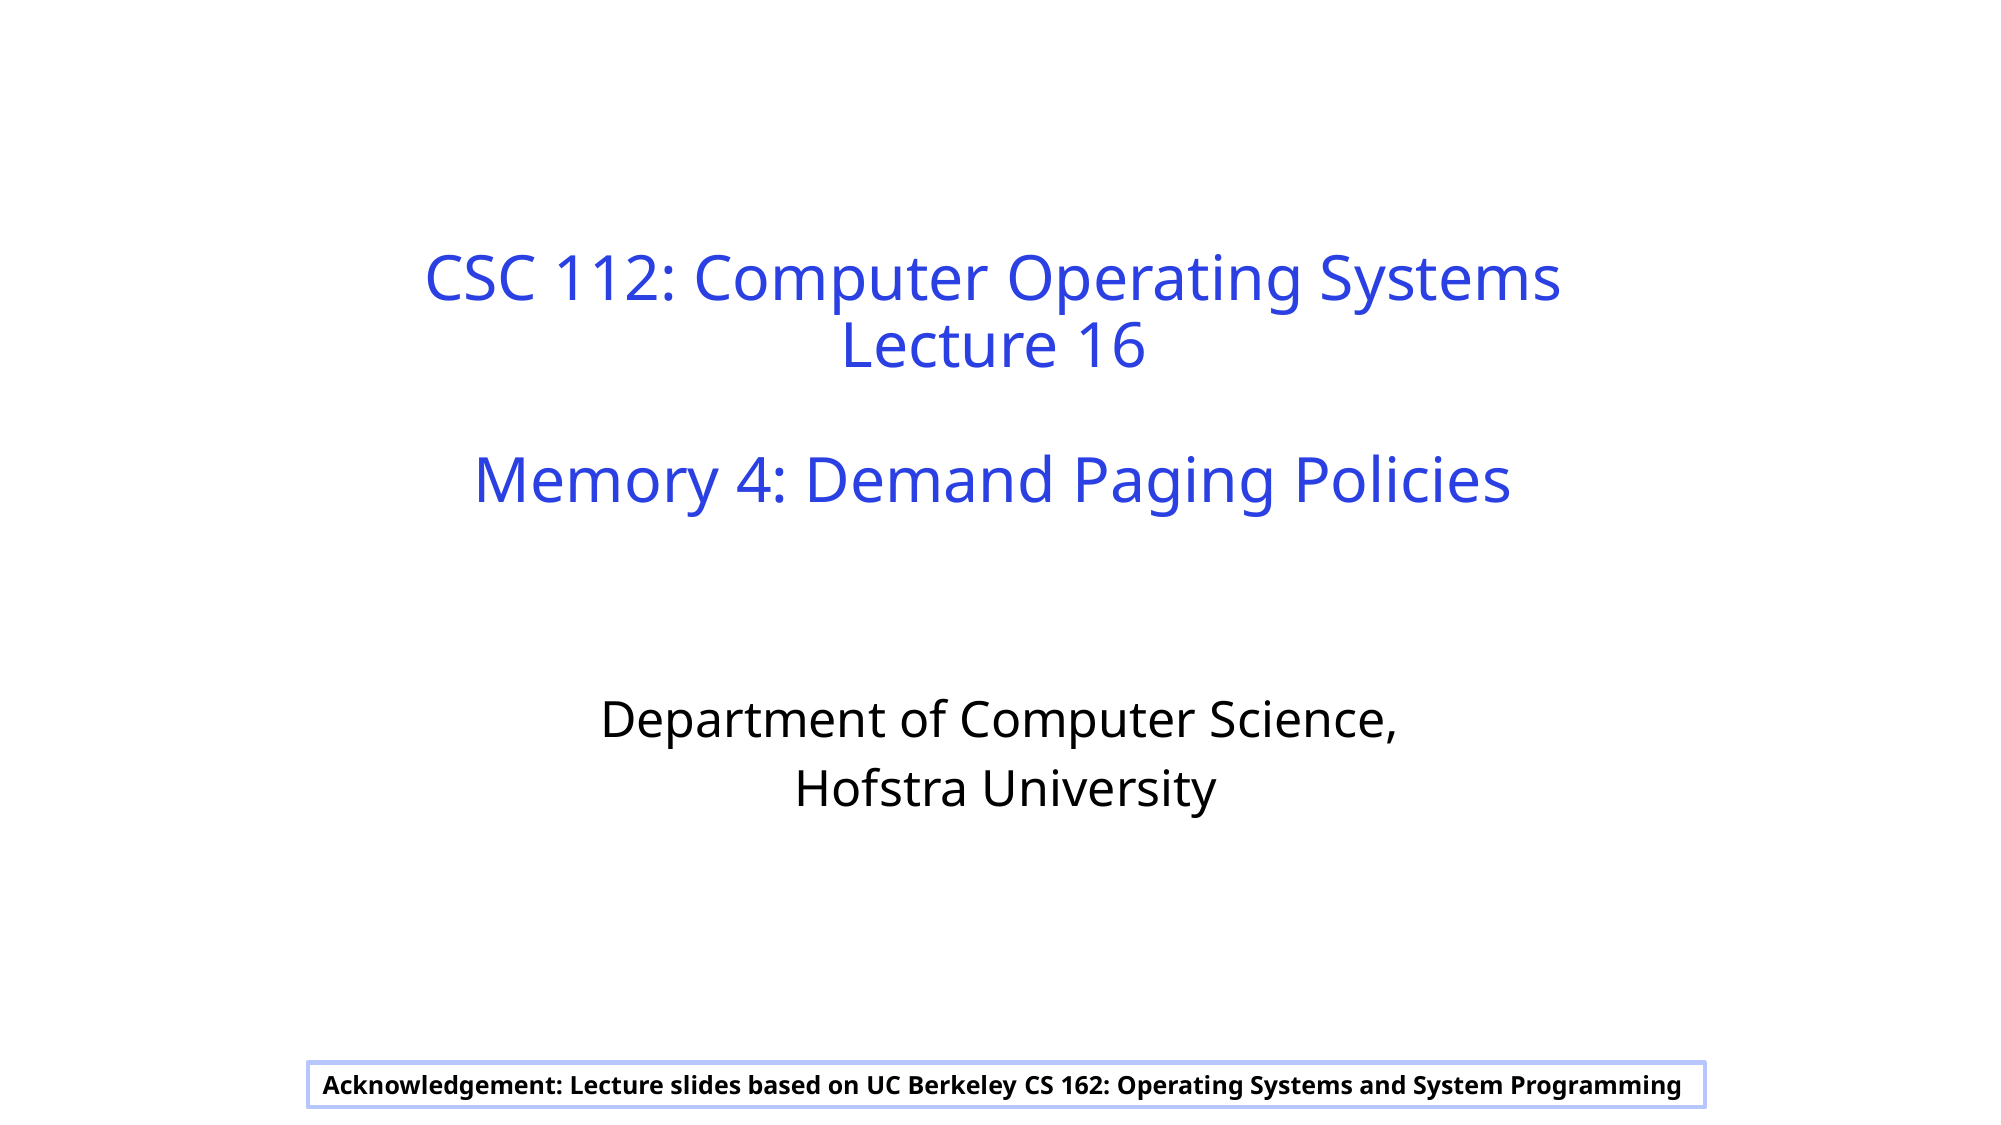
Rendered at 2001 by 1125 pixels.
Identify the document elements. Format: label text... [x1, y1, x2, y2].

subtitle Department of Computer Science, Hofstra University [350, 687, 1663, 925]
text_box Acknowledgement: Lecture slides based on UC Berkeley CS 162: Operating Systems and System Programming [306, 1060, 1707, 1109]
title CSC 112: Computer Operating Systems Lecture 16 Memory 4: Demand Paging Policies [137, 212, 1850, 550]
